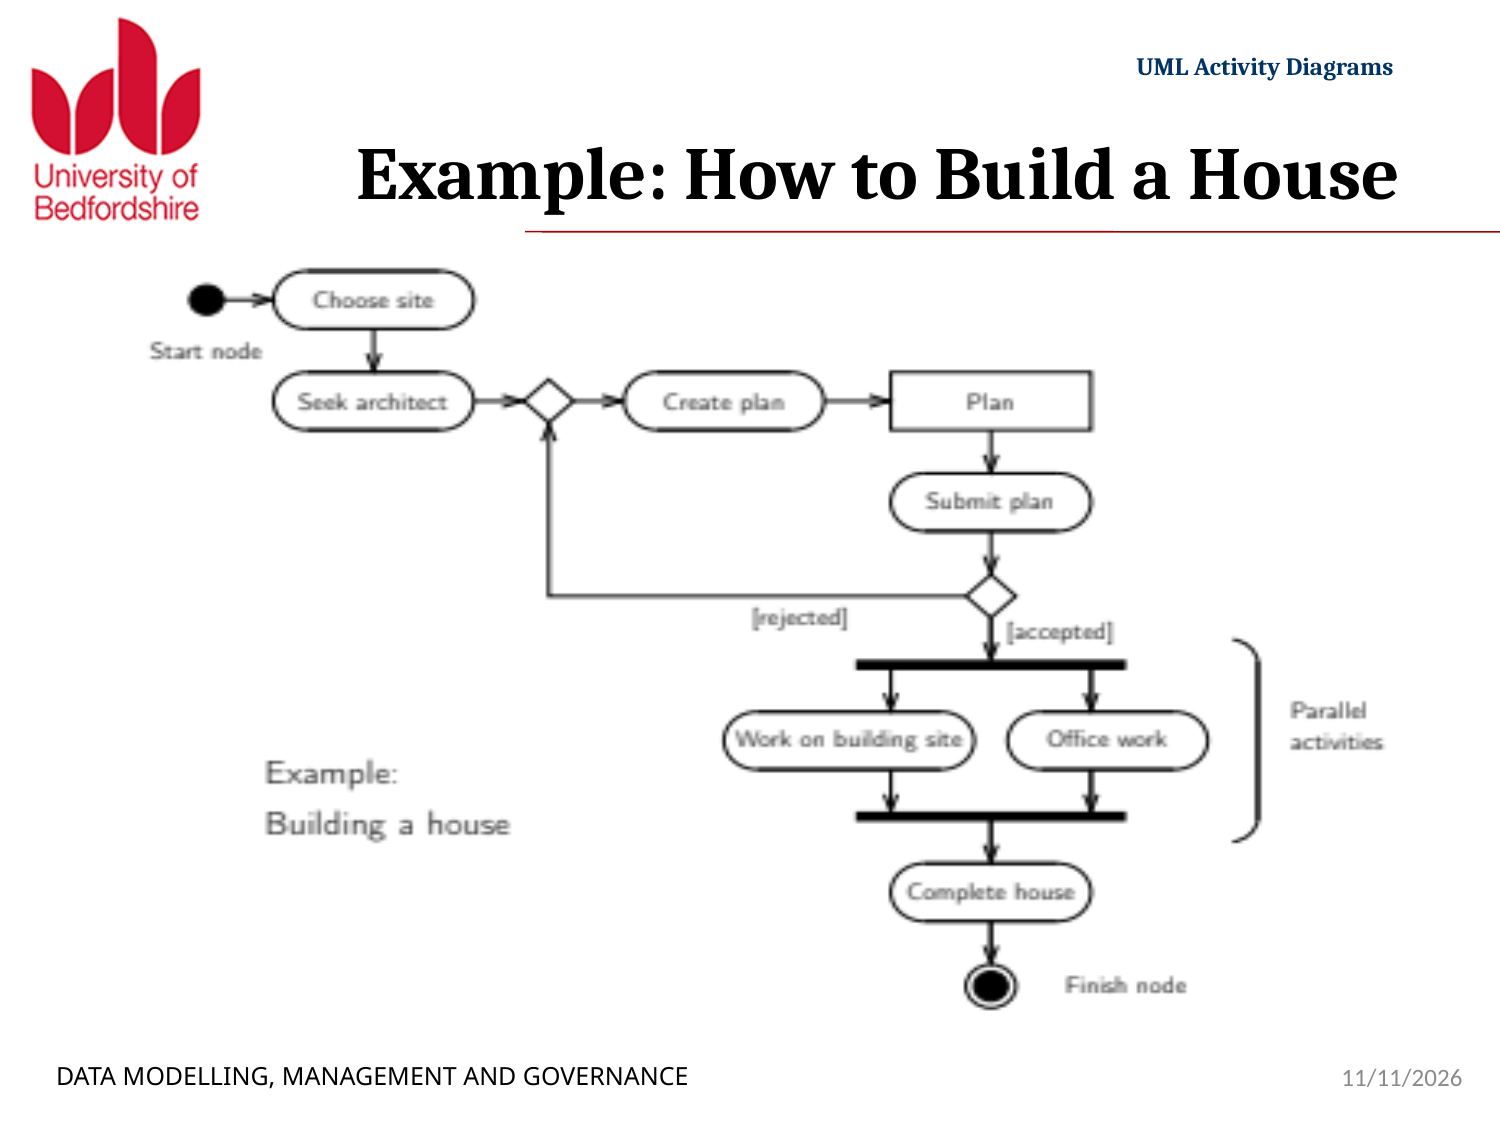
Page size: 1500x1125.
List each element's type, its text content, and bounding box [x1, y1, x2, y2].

title Example: How to Build a House [265, 113, 1416, 227]
picture [123, 255, 1400, 1019]
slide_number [1128, 1046, 1478, 1107]
picture [0, 0, 237, 236]
